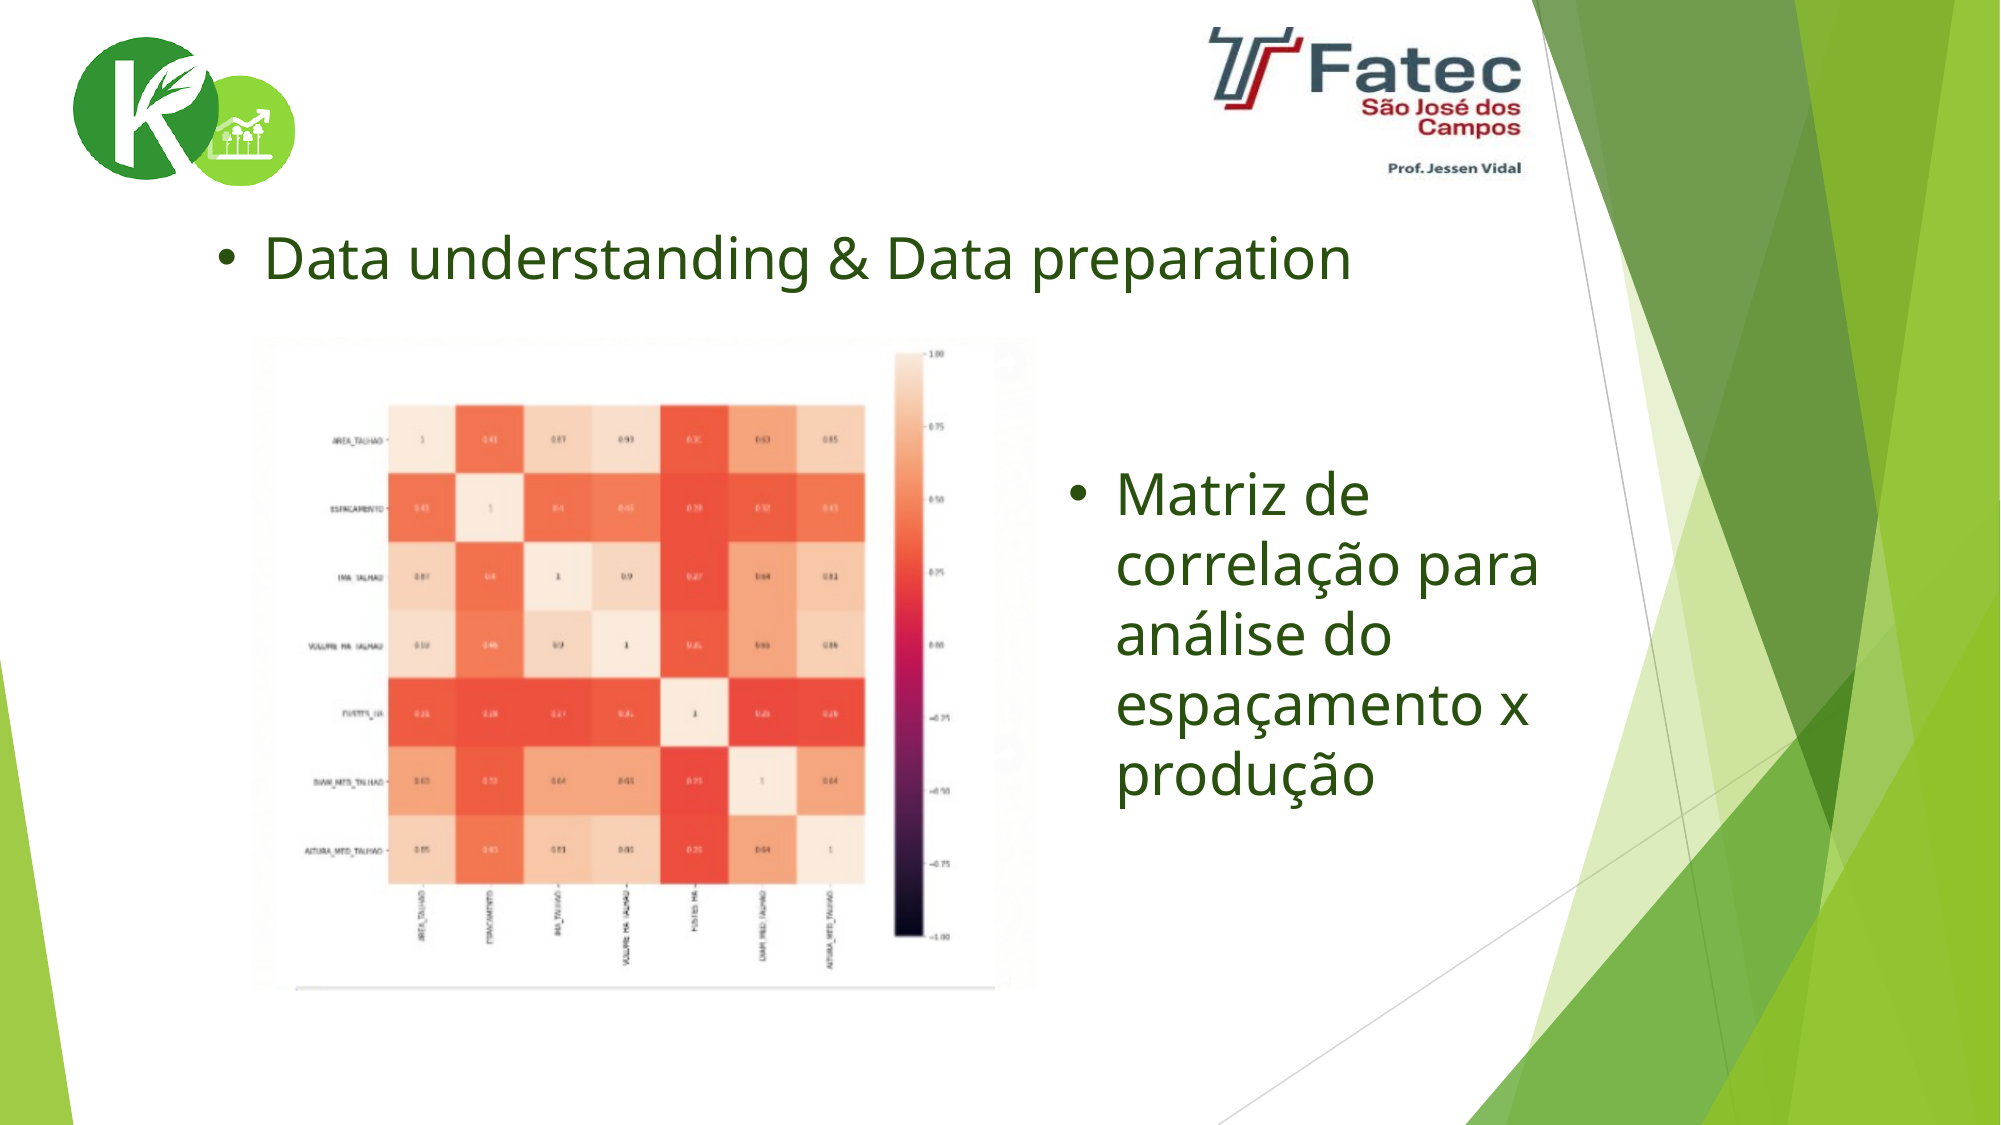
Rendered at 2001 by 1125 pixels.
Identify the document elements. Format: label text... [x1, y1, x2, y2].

picture [73, 37, 295, 186]
picture [250, 337, 1036, 991]
picture [1193, 27, 1540, 186]
text_box Data understanding & Data preparation [201, 214, 1565, 300]
text_box Matriz de correlação para análise do espaçamento x produção [1053, 449, 1660, 824]
